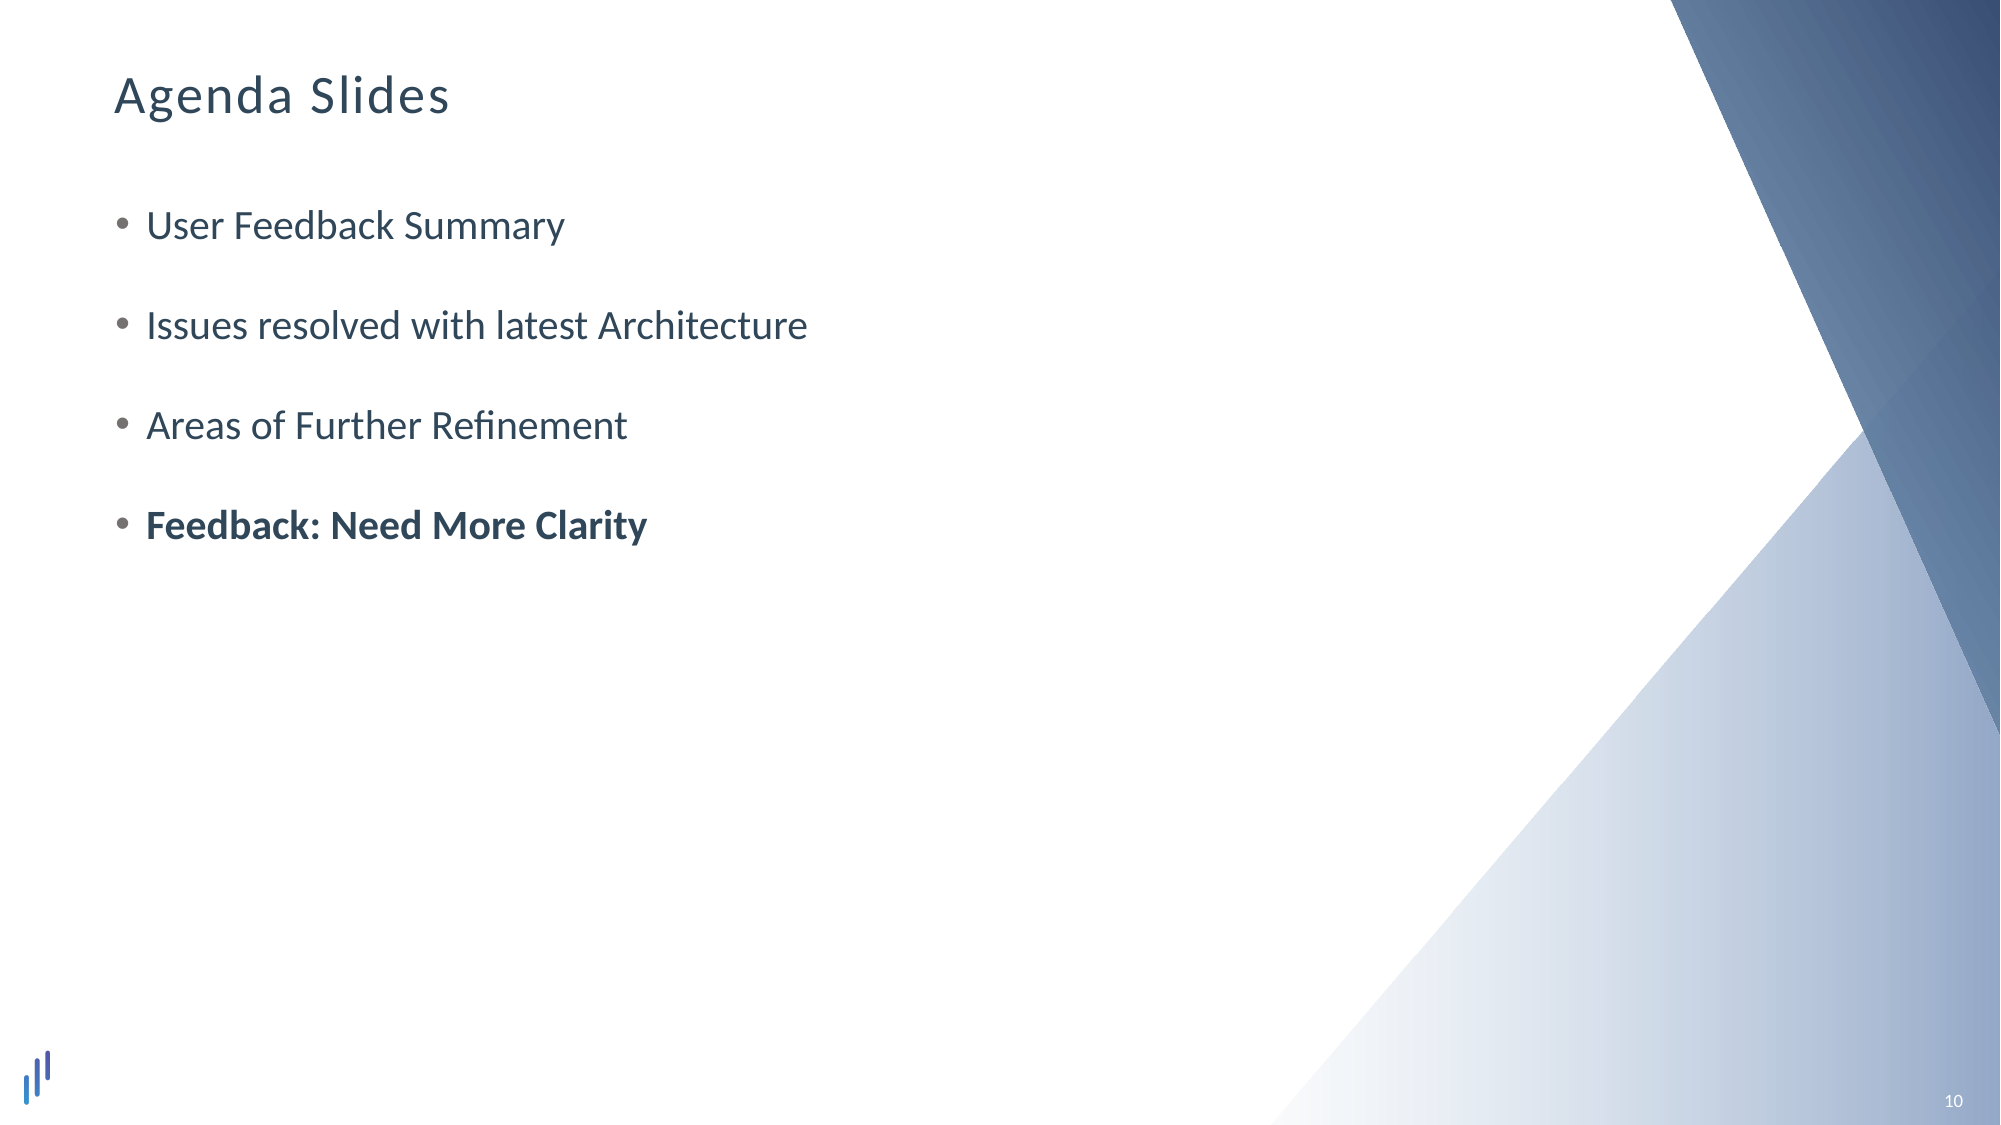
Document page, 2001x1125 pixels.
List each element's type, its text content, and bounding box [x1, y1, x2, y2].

picture [24, 1050, 50, 1105]
list User Feedback Summary Issues resolved with latest Architecture Areas of Further Refinement Feedback: Need More Clarity [99, 190, 1900, 1003]
title Agenda Slides [99, 17, 1900, 166]
